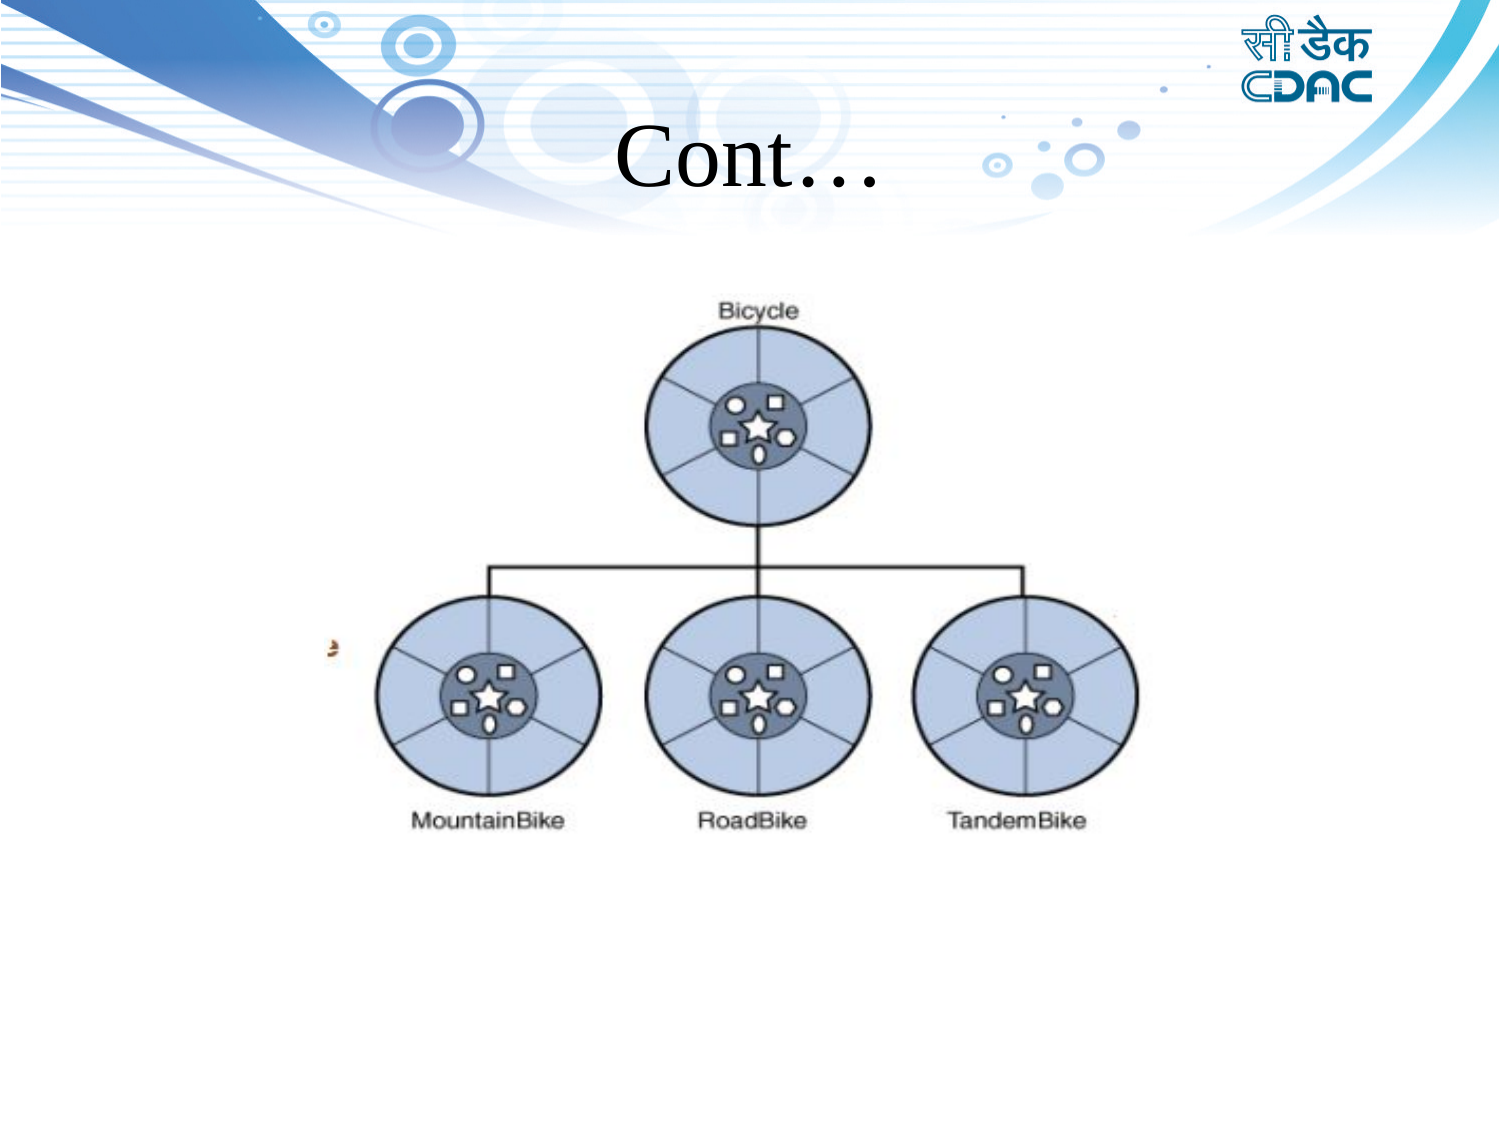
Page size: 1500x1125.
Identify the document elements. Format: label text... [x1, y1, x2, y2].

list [324, 249, 1188, 850]
picture [1, 0, 1499, 335]
title Cont… [112, 99, 1388, 200]
